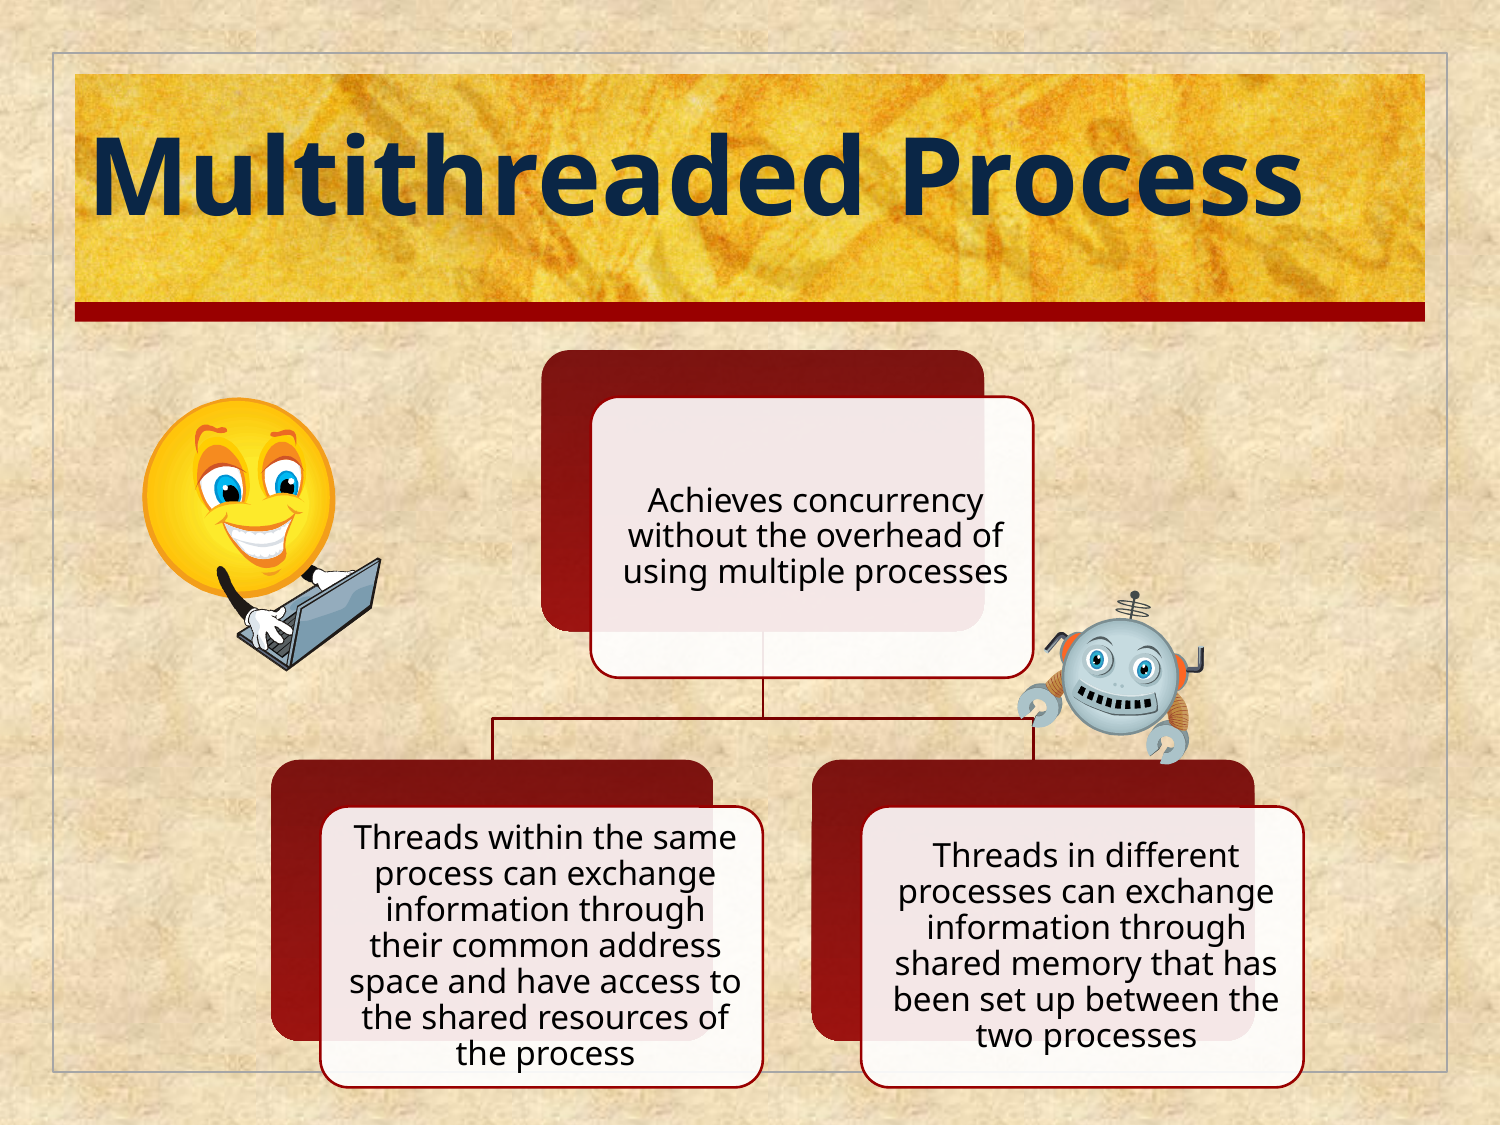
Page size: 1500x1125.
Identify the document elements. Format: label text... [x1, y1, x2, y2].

picture [0, 0, 1500, 1125]
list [186, 349, 1389, 1089]
title Multithreaded Process [37, 50, 1322, 238]
